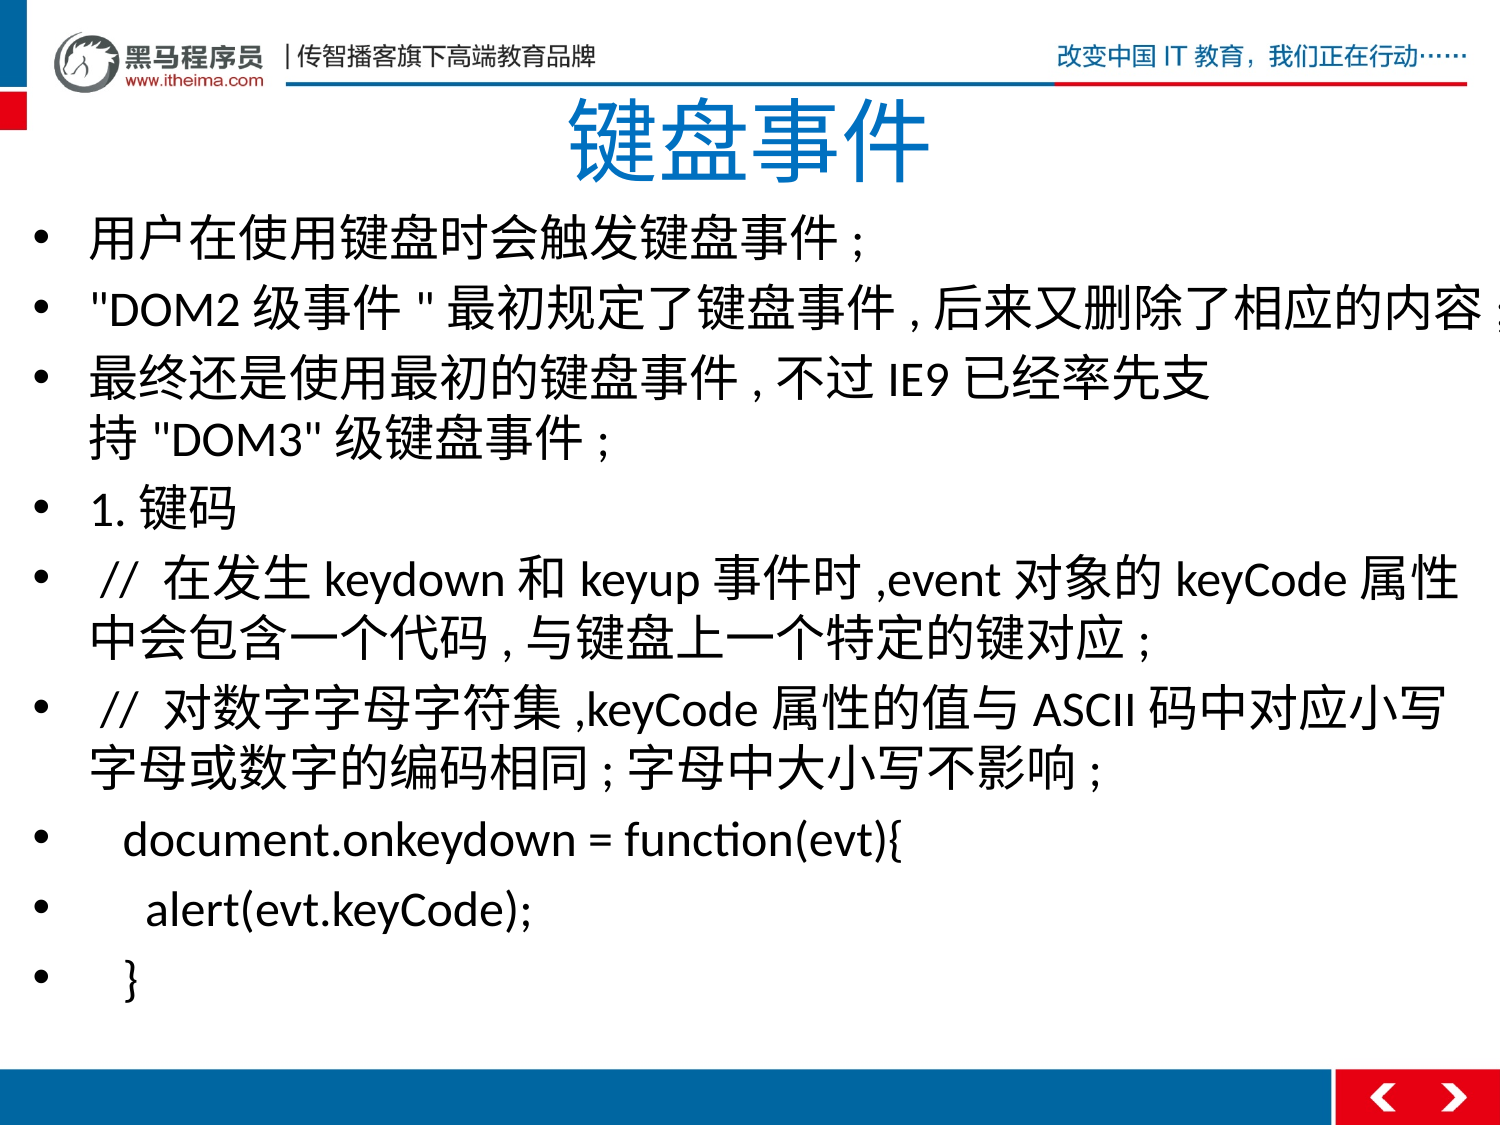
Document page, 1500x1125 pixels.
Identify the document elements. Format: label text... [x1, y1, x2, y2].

title 键盘事件 [75, 45, 1425, 199]
list 用户在使用键盘时会触发键盘事件; "DOM2级事件"最初规定了键盘事件,后来又删除了相应的内容; 最终还是使用最初的键盘事件,不过IE9已经率先支持"DOM3"级键盘事件; 1.键码 // 在发生keydown和keyup事件时,event对象的keyCode属性中会包含一个代码,与键盘上一个特定的键对应; // 对数字字母字符集,keyCode属性的值与ASCII码中对应小写字母或数字的编码相同;字母中大小写不影响; document.onkeydown = function(evt){ alert(evt.keyCode); } [17, 199, 1500, 1059]
picture [0, 0, 1500, 1125]
